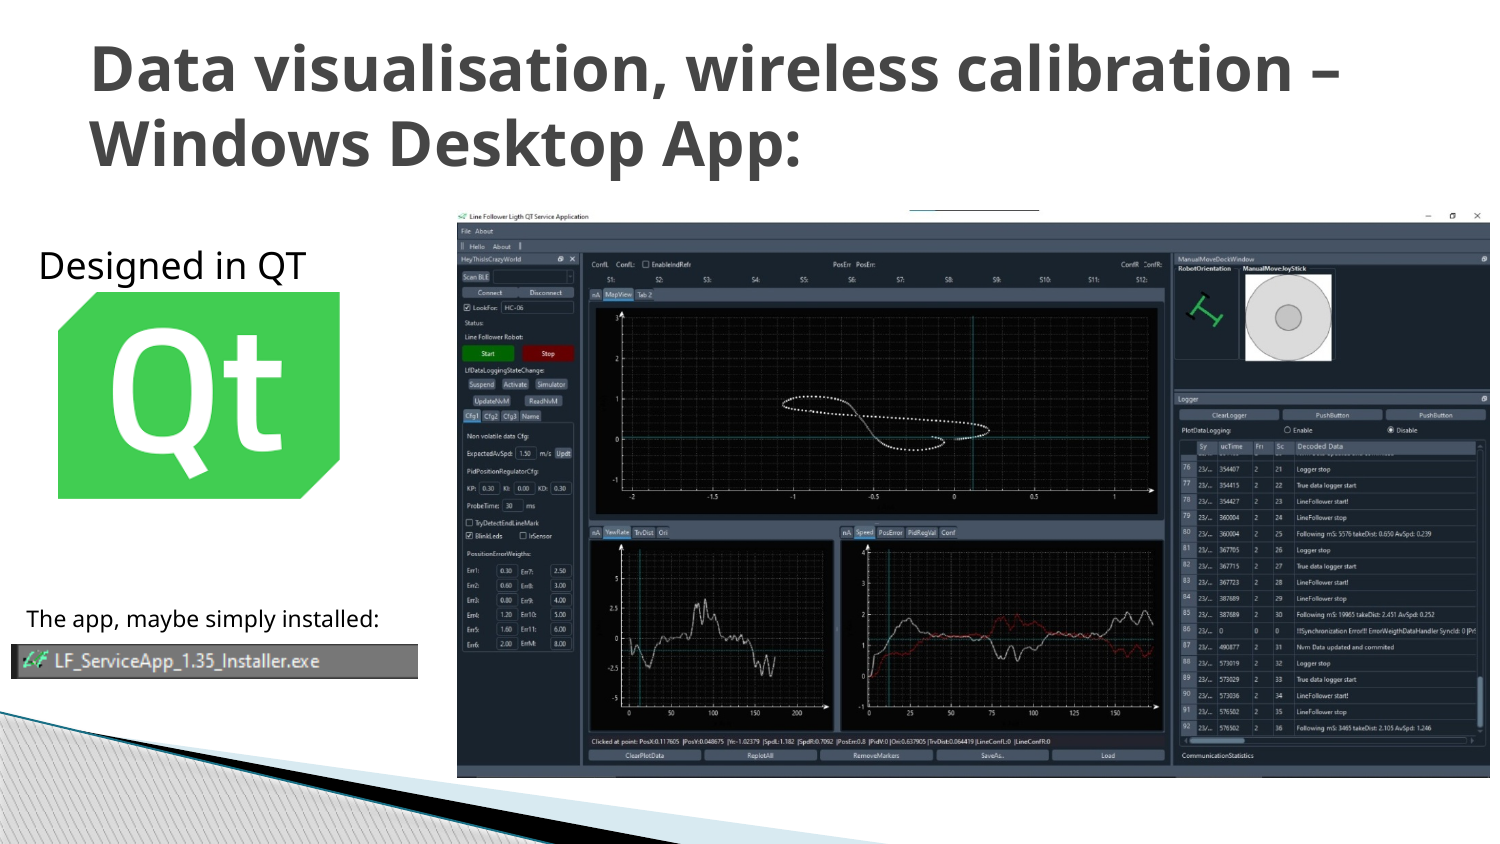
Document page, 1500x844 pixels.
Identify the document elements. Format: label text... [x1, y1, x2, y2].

picture [58, 292, 340, 500]
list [456, 210, 1490, 778]
text_box Designed in QT [23, 234, 364, 295]
text_box The app, maybe simply installed: [11, 597, 434, 640]
picture [11, 644, 419, 680]
title Data visualisation, wireless calibration – Windows Desktop App: [75, 33, 1425, 175]
